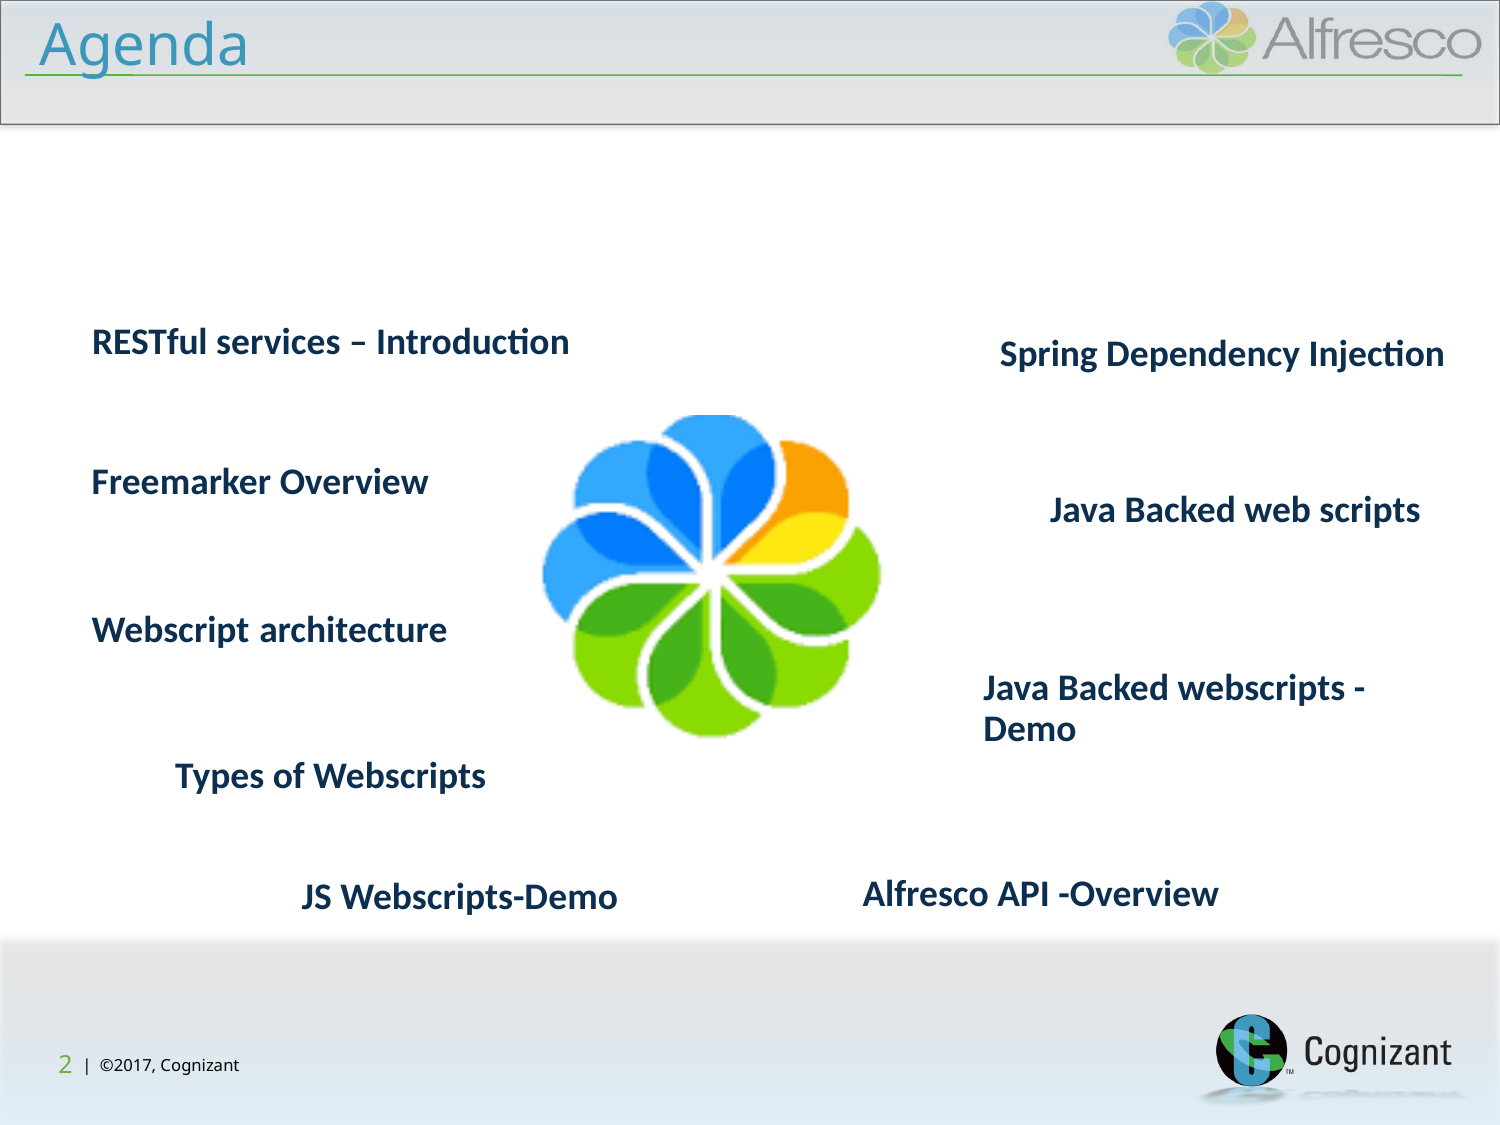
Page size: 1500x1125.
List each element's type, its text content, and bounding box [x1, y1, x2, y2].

text_box Java Backed webscripts - Demo [968, 661, 1478, 757]
text_box Spring Dependency Injection [985, 326, 1461, 382]
text_box Webscript architecture [76, 602, 463, 658]
picture [1165, 1006, 1488, 1125]
text_box Types of Webscripts [160, 748, 502, 804]
picture [526, 415, 891, 745]
text_box Java Backed web scripts [1035, 482, 1436, 538]
slide_number 2 [12, 1037, 88, 1113]
text_box JS Webscripts-Demo [286, 869, 634, 926]
text_box RESTful services – Introduction [77, 314, 586, 370]
title Agenda [24, 0, 1438, 163]
text_box Alfresco API -Overview [847, 867, 1235, 923]
text_box Freemarker Overview [76, 454, 445, 510]
